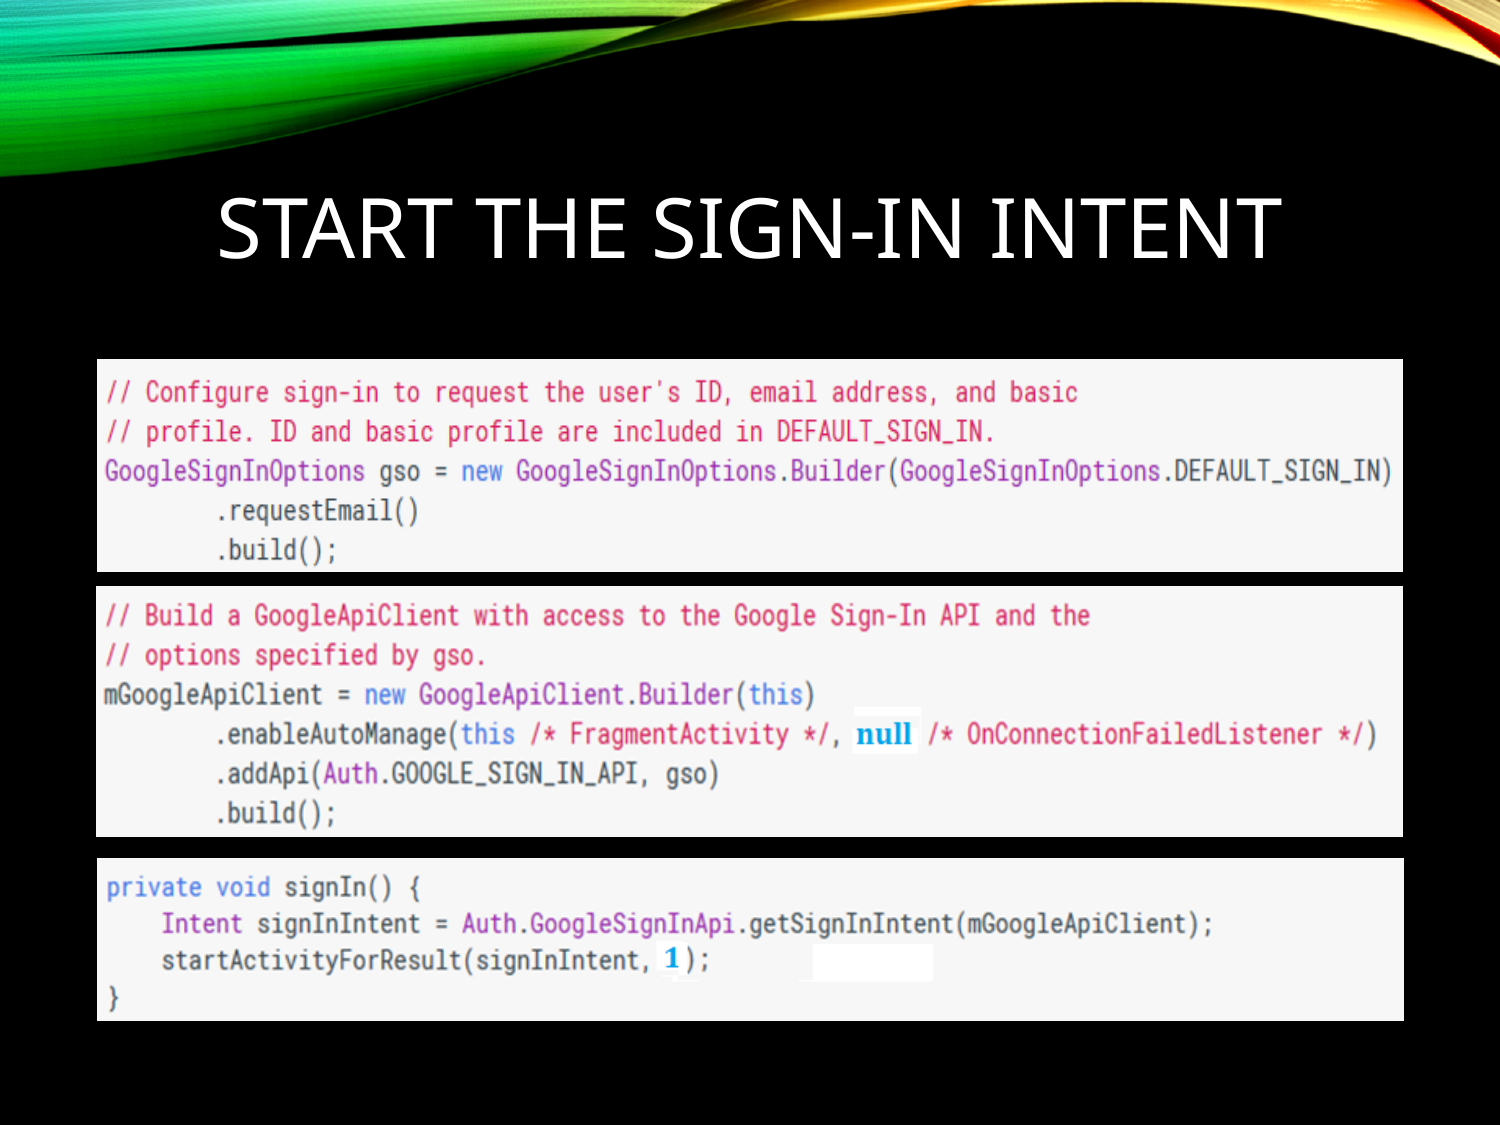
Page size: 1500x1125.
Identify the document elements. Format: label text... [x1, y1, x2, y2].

picture [97, 857, 1404, 1021]
picture [0, 0, 1500, 178]
picture [95, 585, 1403, 837]
title start the sign-in intent [97, 125, 1403, 338]
picture [97, 359, 1403, 573]
